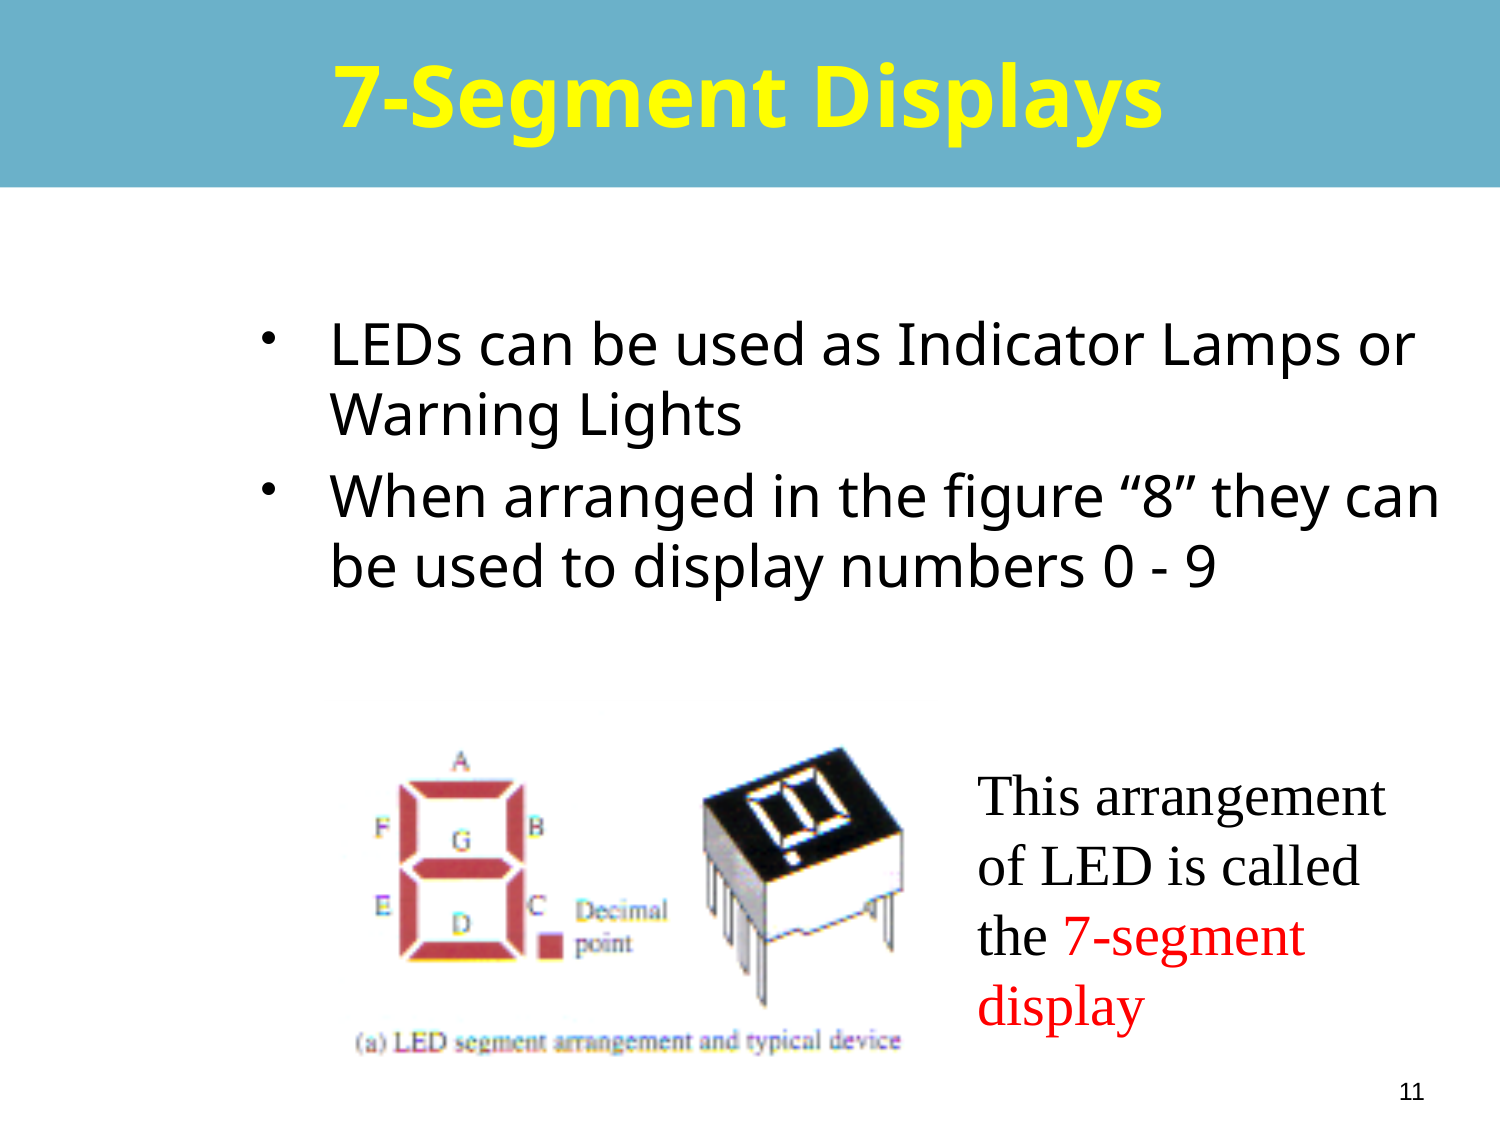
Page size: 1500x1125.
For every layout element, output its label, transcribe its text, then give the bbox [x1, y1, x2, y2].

slide_number 11 [1299, 1052, 1425, 1113]
list LEDs can be used as Indicator Lamps or Warning Lights When arranged in the figure “8” they can be used to display numbers 0 - 9 [225, 299, 1475, 975]
picture [324, 699, 938, 1087]
text_box This arrangement of LED is called the 7-segment display [981, 749, 1450, 1045]
title 7-Segment Displays [0, 0, 1500, 188]
